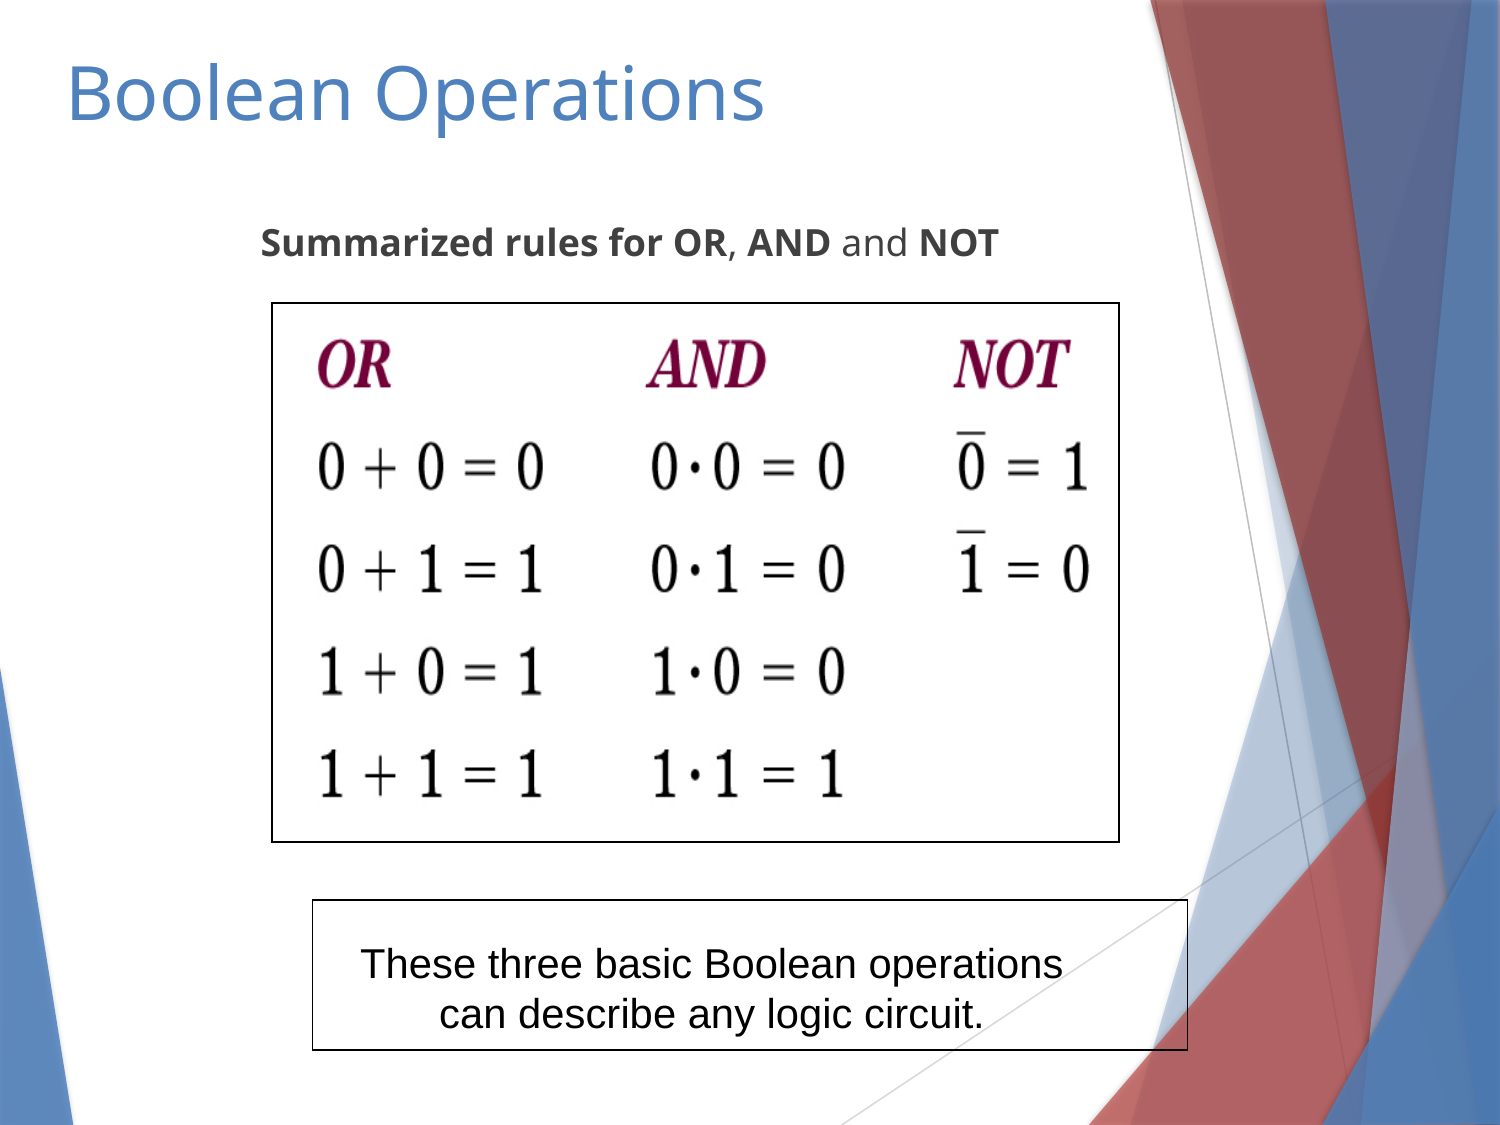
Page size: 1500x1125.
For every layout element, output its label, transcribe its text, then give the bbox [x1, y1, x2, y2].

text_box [187, 866, 1237, 1051]
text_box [271, 302, 1127, 843]
title Boolean Operations [50, 37, 1142, 163]
list Summarized rules for OR, AND and NOT [106, 211, 1155, 304]
